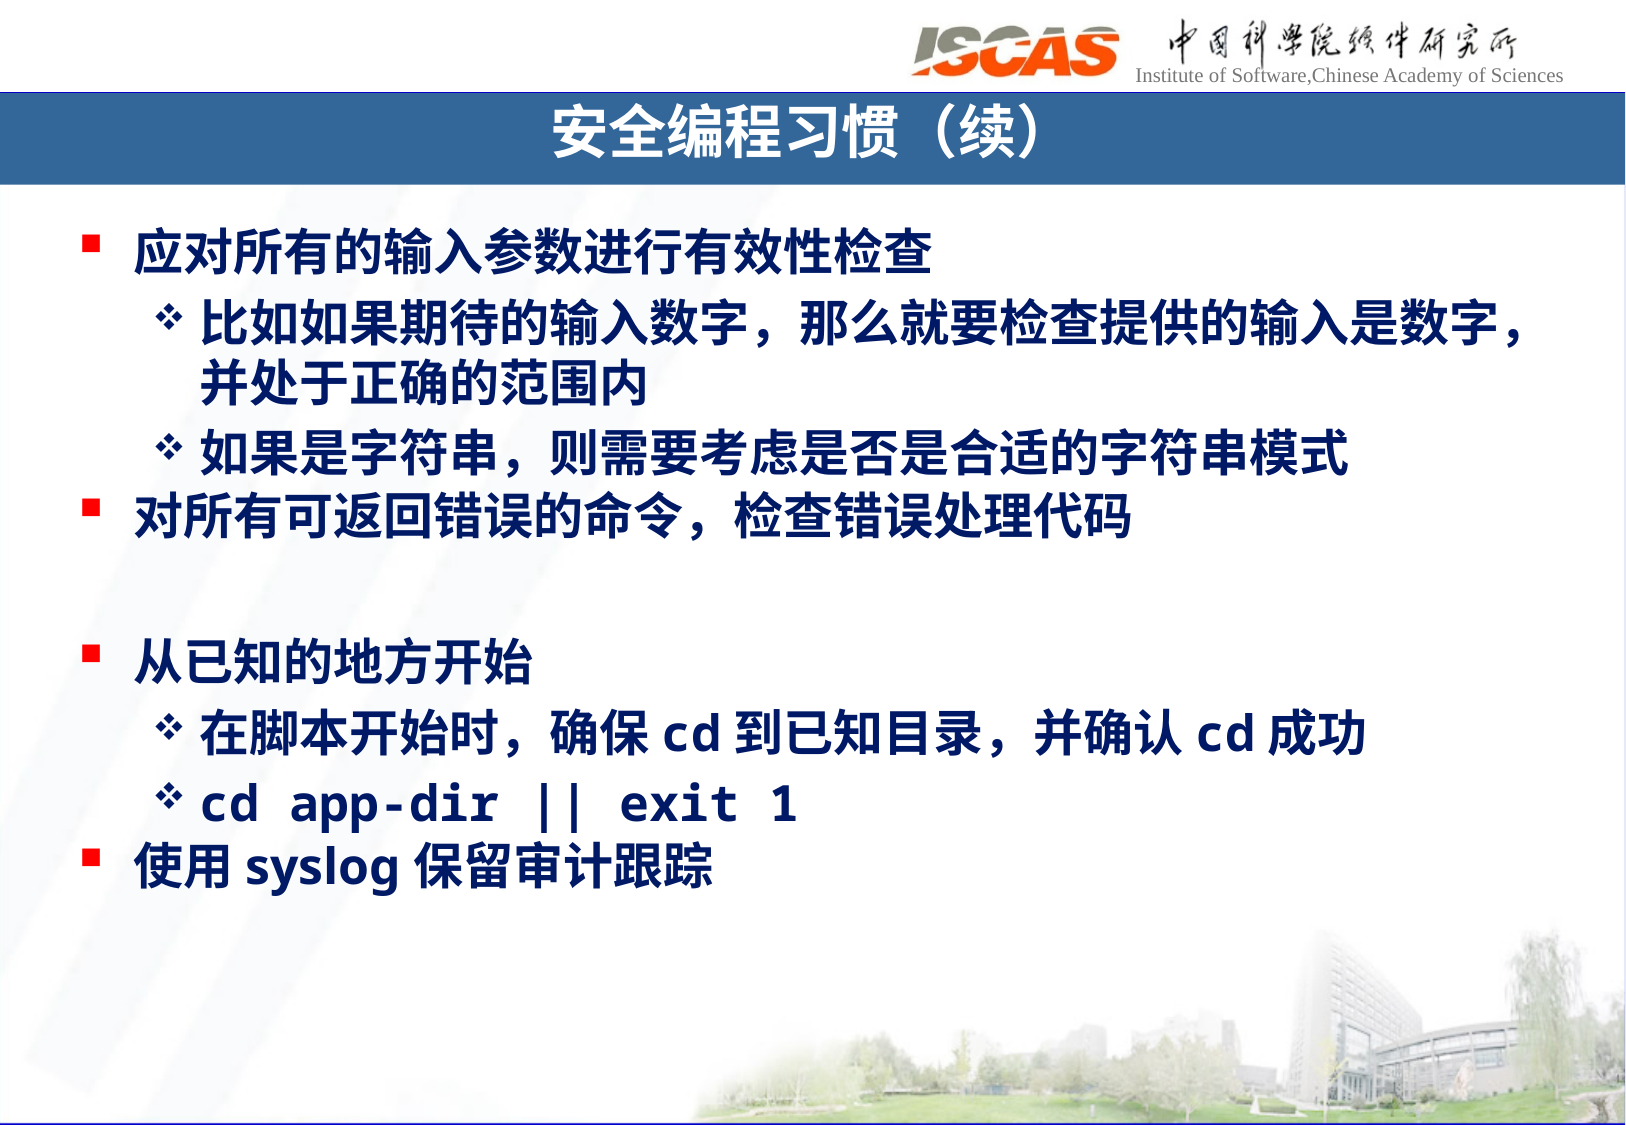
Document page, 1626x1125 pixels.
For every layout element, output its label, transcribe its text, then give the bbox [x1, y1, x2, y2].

picture [1166, 15, 1519, 71]
picture [907, 18, 1132, 87]
list 应对所有的输入参数进行有效性检查 比如如果期待的输入数字，那么就要检查提供的输入是数字，并处于正确的范围内 如果是字符串，则需要考虑是否是合适的字符串模式 对所有可返回错误的命令，检查错误处理代码 从已知的地方开始 在脚本开始时，确保cd到已知目录，并确认cd成功 cd app-dir || exit 1 使用syslog保留审计跟踪 [62, 220, 1563, 1035]
picture [0, 92, 1626, 1125]
title 安全编程习惯（续） [0, 93, 1625, 185]
